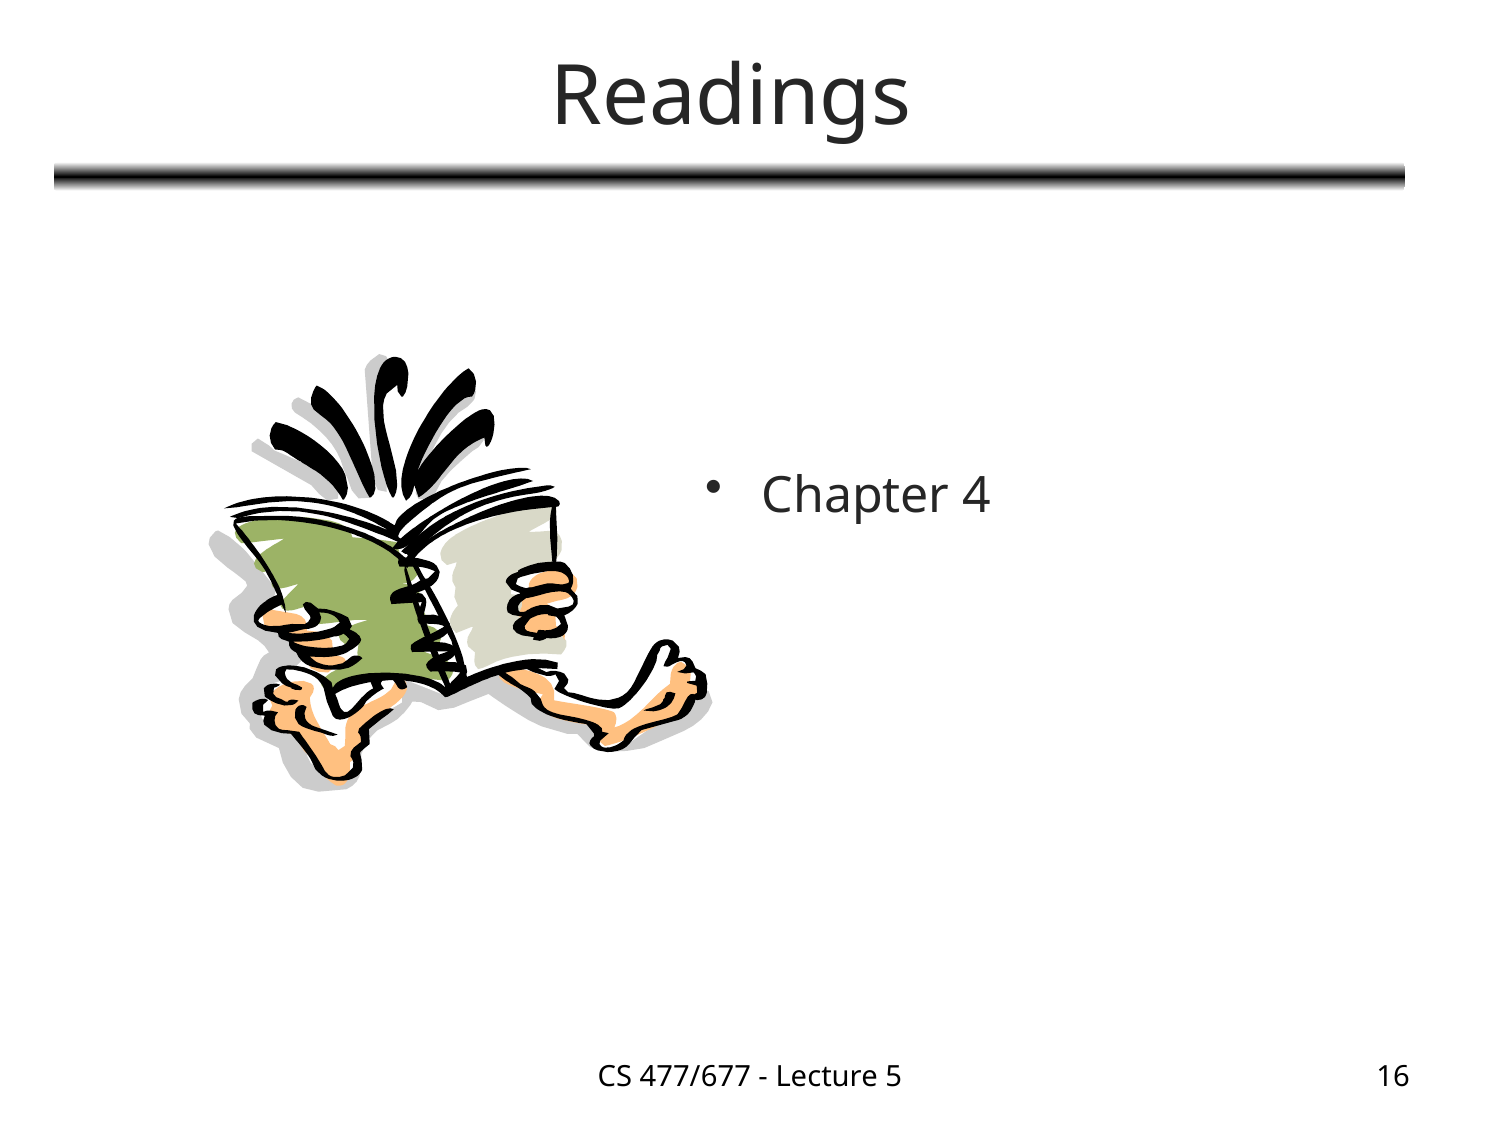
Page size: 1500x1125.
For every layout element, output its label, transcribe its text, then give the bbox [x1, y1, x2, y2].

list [208, 351, 717, 796]
list Chapter 4 [722, 455, 1402, 791]
footer CS 477/677 - Lecture 5 [512, 1049, 988, 1103]
title Readings [55, 16, 1407, 166]
slide_number 16 [1074, 1049, 1426, 1103]
